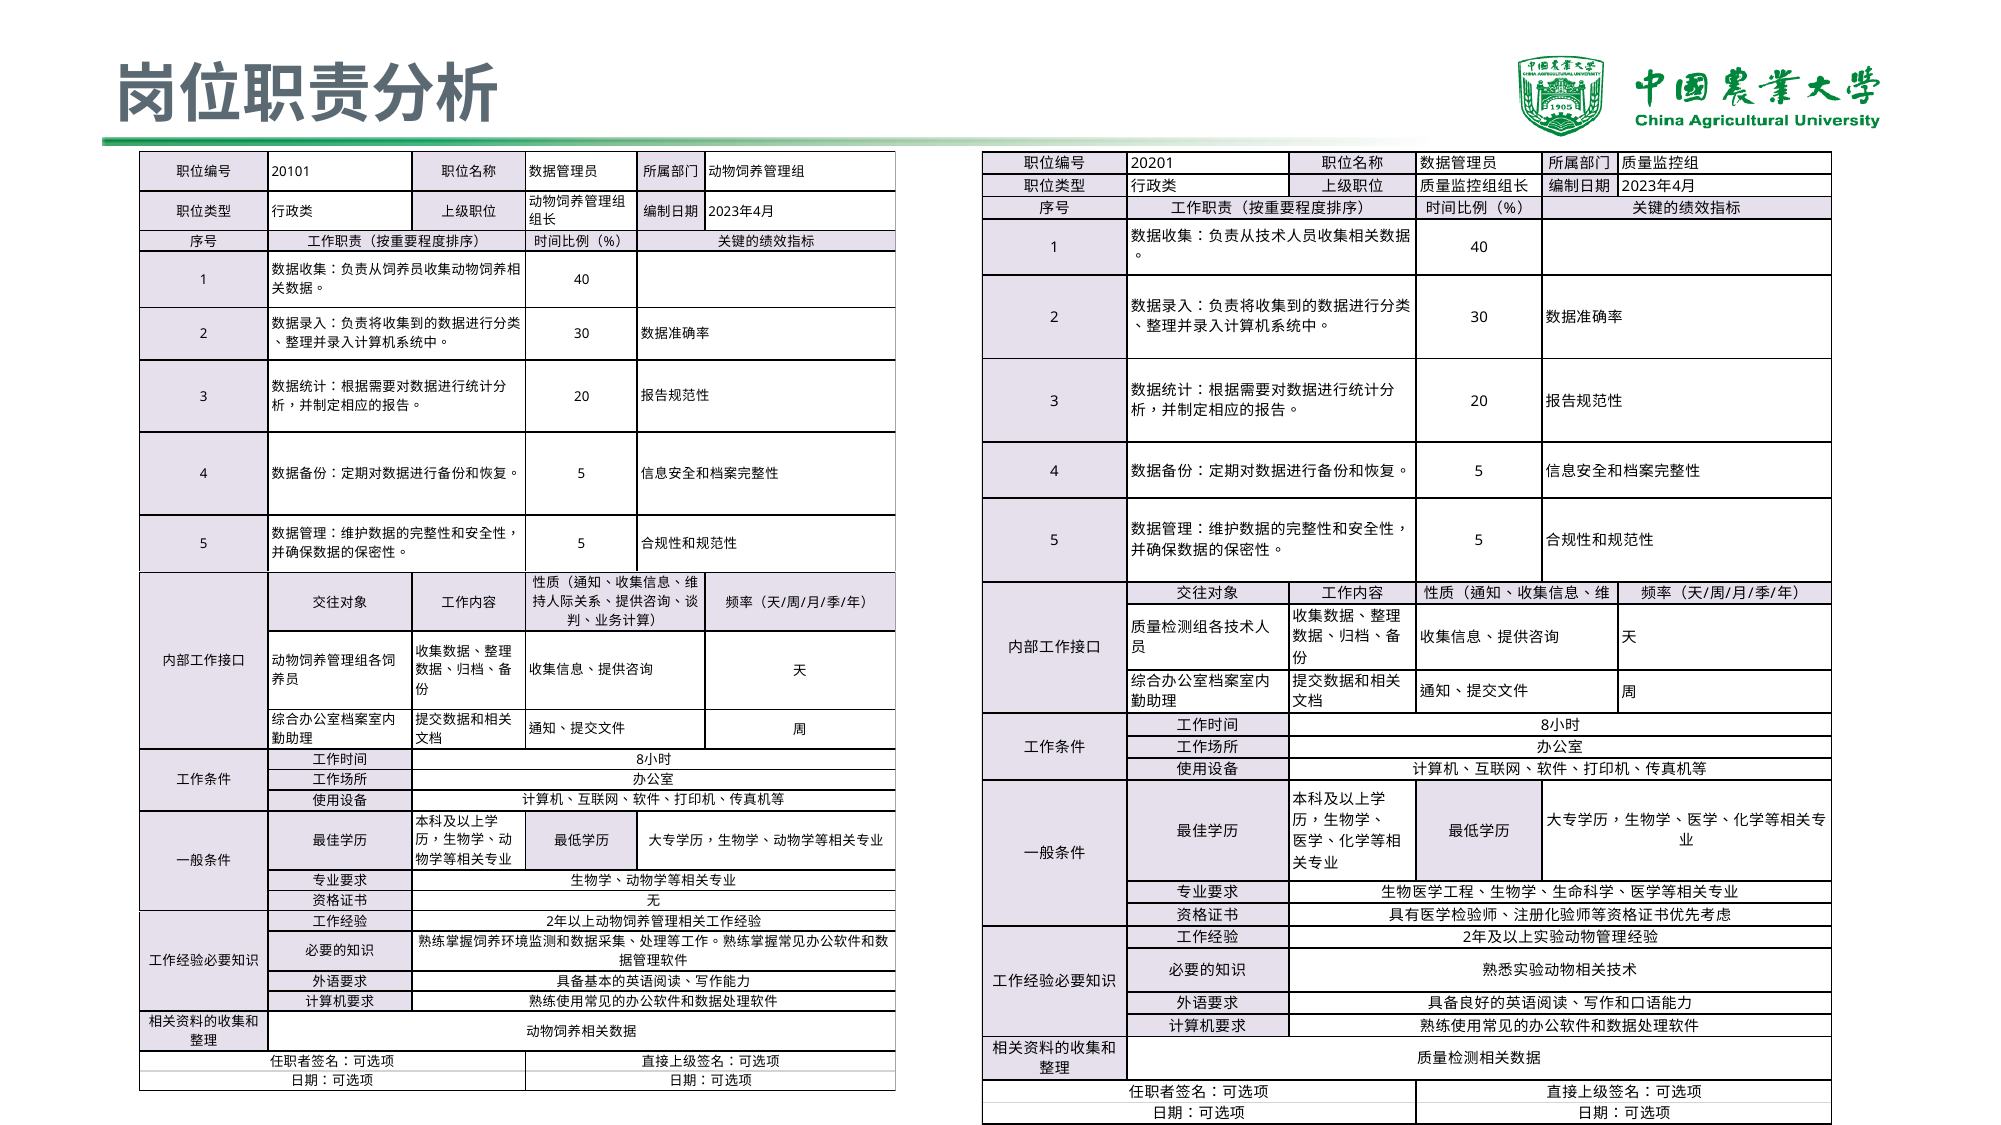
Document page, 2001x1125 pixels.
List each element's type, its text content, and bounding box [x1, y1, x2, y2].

picture [981, 30, 1911, 1125]
picture [102, 138, 1441, 146]
title 岗位职责分析 [99, 45, 1900, 138]
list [138, 150, 897, 1092]
